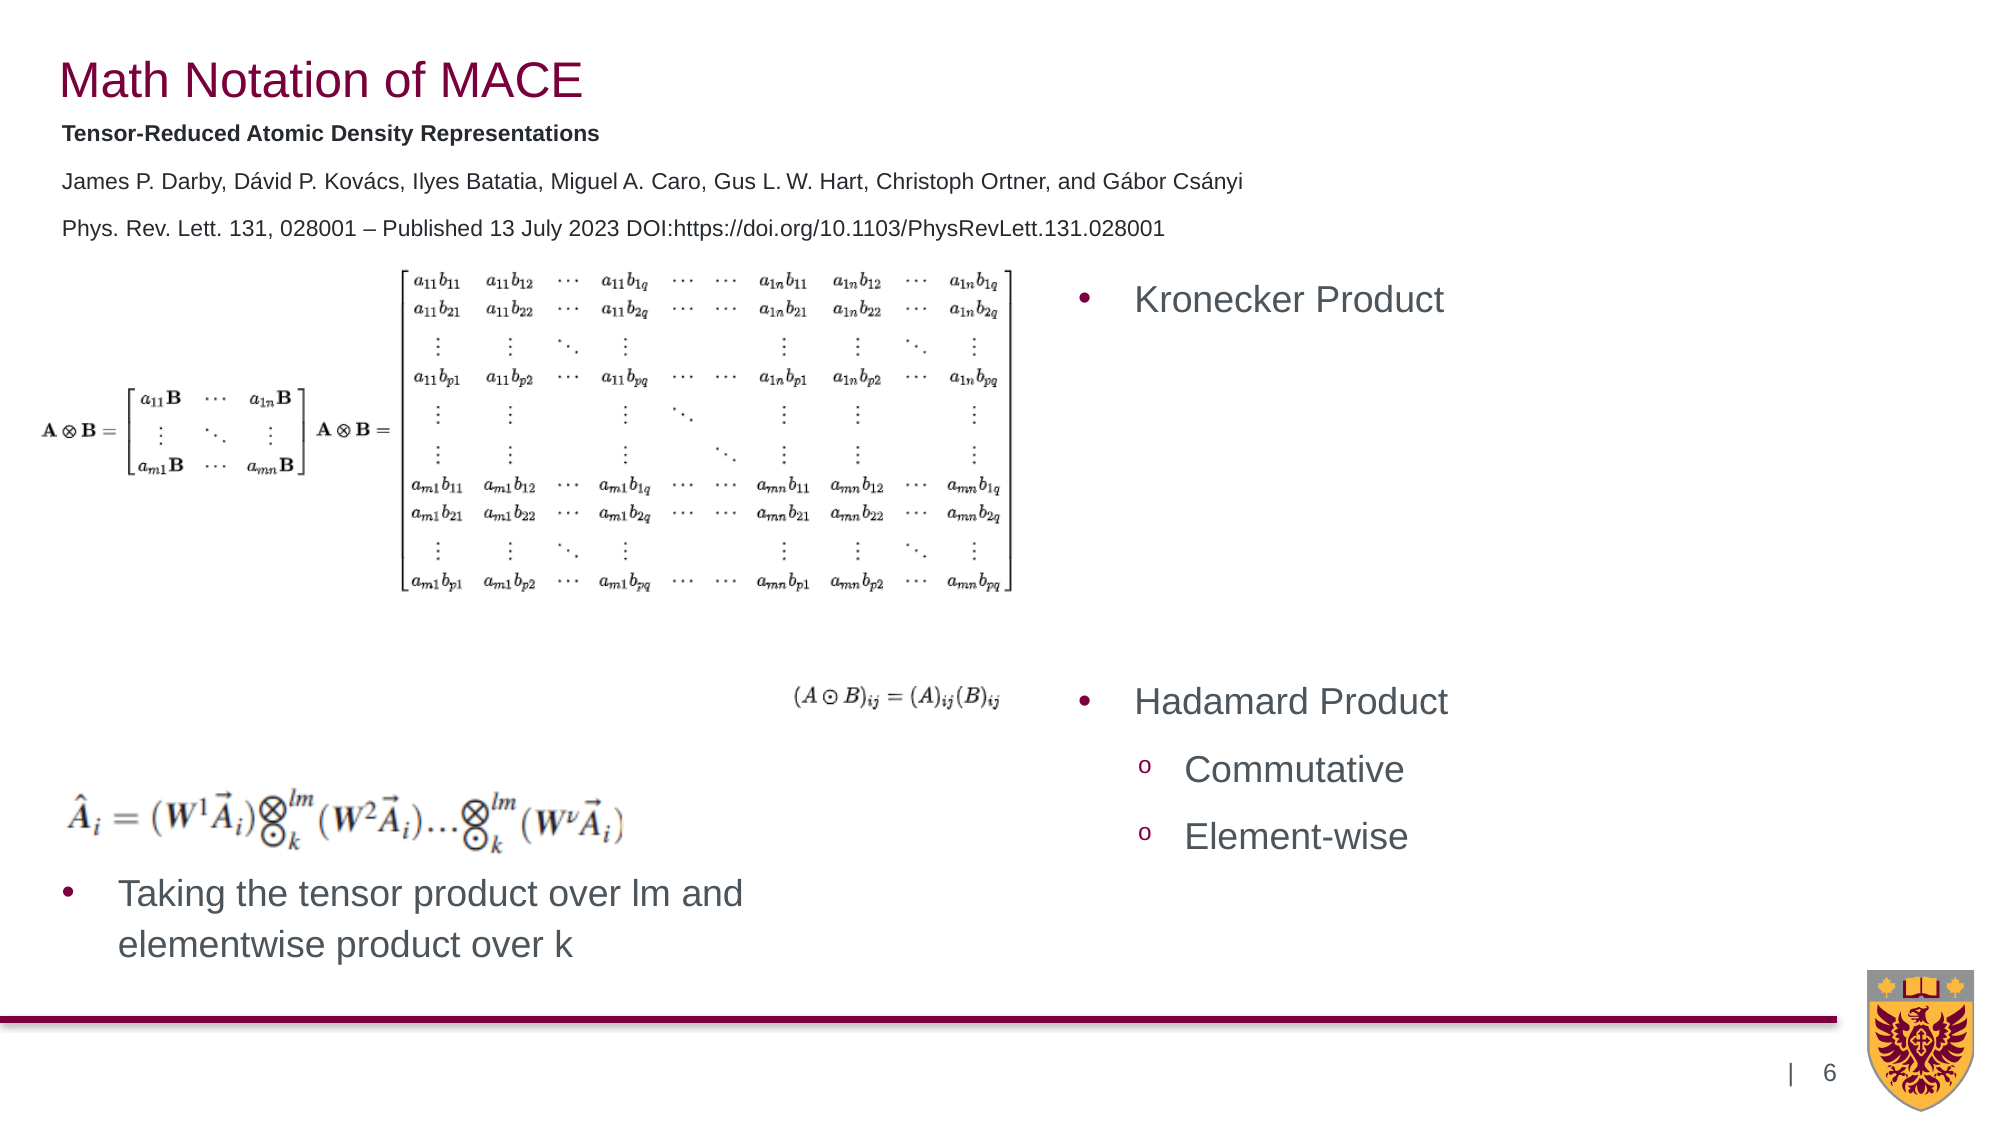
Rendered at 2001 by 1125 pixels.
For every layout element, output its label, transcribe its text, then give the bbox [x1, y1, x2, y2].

title Math Notation of MACE [43, 0, 1965, 108]
text_box Taking the tensor product over lm and elementwise product over k [43, 856, 884, 1017]
picture [31, 262, 1017, 596]
list Kronecker Product Hadamard Product Commutative Element-wise [1060, 262, 1900, 1005]
picture [1867, 970, 1975, 1112]
slide_number 6 [1732, 1041, 1838, 1101]
picture [60, 783, 624, 857]
list Tensor-Reduced Atomic Density Representations James P. Darby, Dávid P. Kovács, Ilyes Batatia, Miguel A. Caro, Gus L. W. Hart, Christoph Ortner, and Gábor Csányi Phys. Rev. Lett. 131, 028001 – Published 13 July 2023 DOI:https://doi.org/10.1103/PhysRevLett.131.028001 [44, 108, 1965, 245]
picture [787, 676, 1001, 712]
